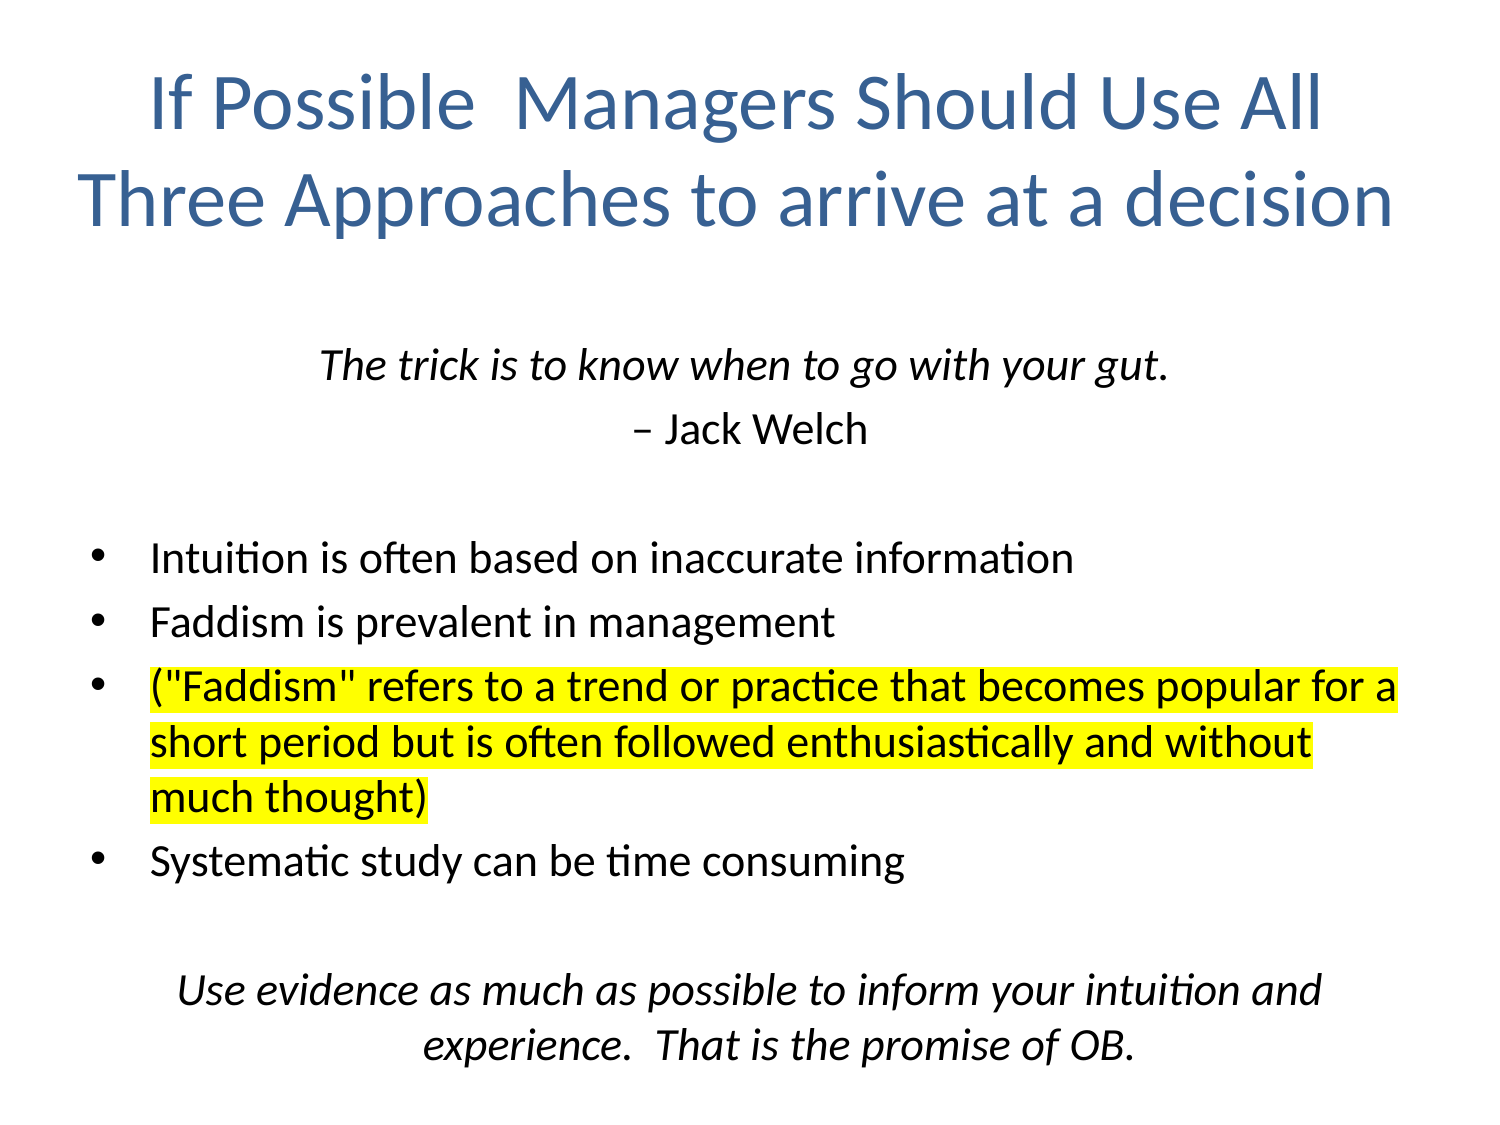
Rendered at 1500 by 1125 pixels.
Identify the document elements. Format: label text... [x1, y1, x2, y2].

title If Possible Managers Should Use All Three Approaches to arrive at a decision [62, 37, 1413, 253]
list The trick is to know when to go with your gut. – Jack Welch Intuition is often based on inaccurate information Faddism is prevalent in management ("Faddism" refers to a trend or practice that becomes popular for a short period but is often followed enthusiastically and without much thought) Systematic study can be time consuming Use evidence as much as possible to inform your intuition and experience. That is the promise of OB. [75, 262, 1425, 1085]
